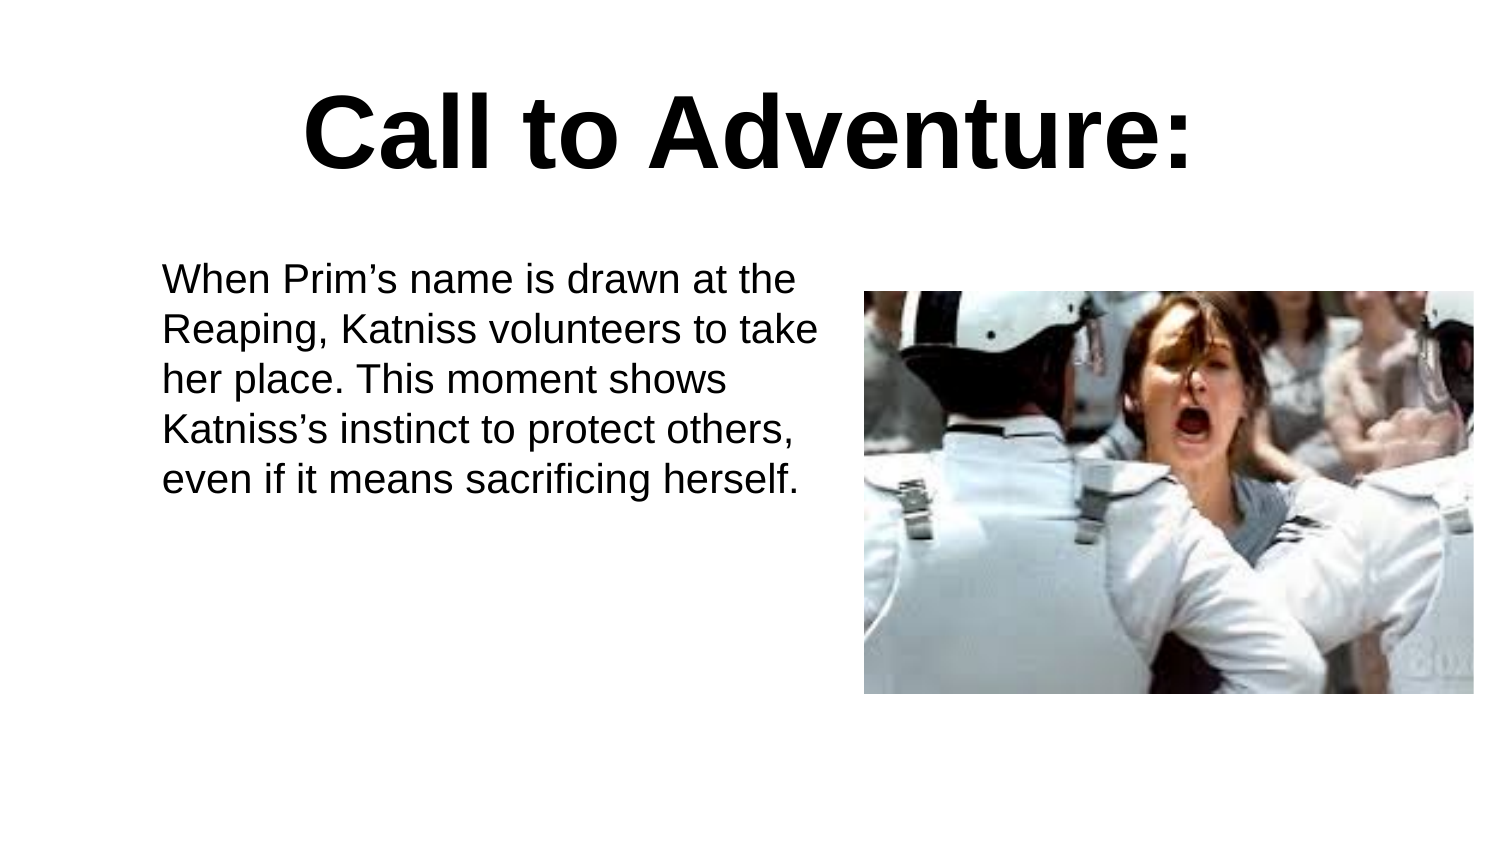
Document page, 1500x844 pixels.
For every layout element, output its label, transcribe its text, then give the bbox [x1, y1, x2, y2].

text_box Call to Adventure: [77, 48, 1423, 204]
picture [863, 290, 1474, 695]
text_box When Prim’s name is drawn at the Reaping, Katniss volunteers to take her place. This moment shows Katniss’s instinct to protect others, even if it means sacrificing herself. [146, 236, 864, 744]
